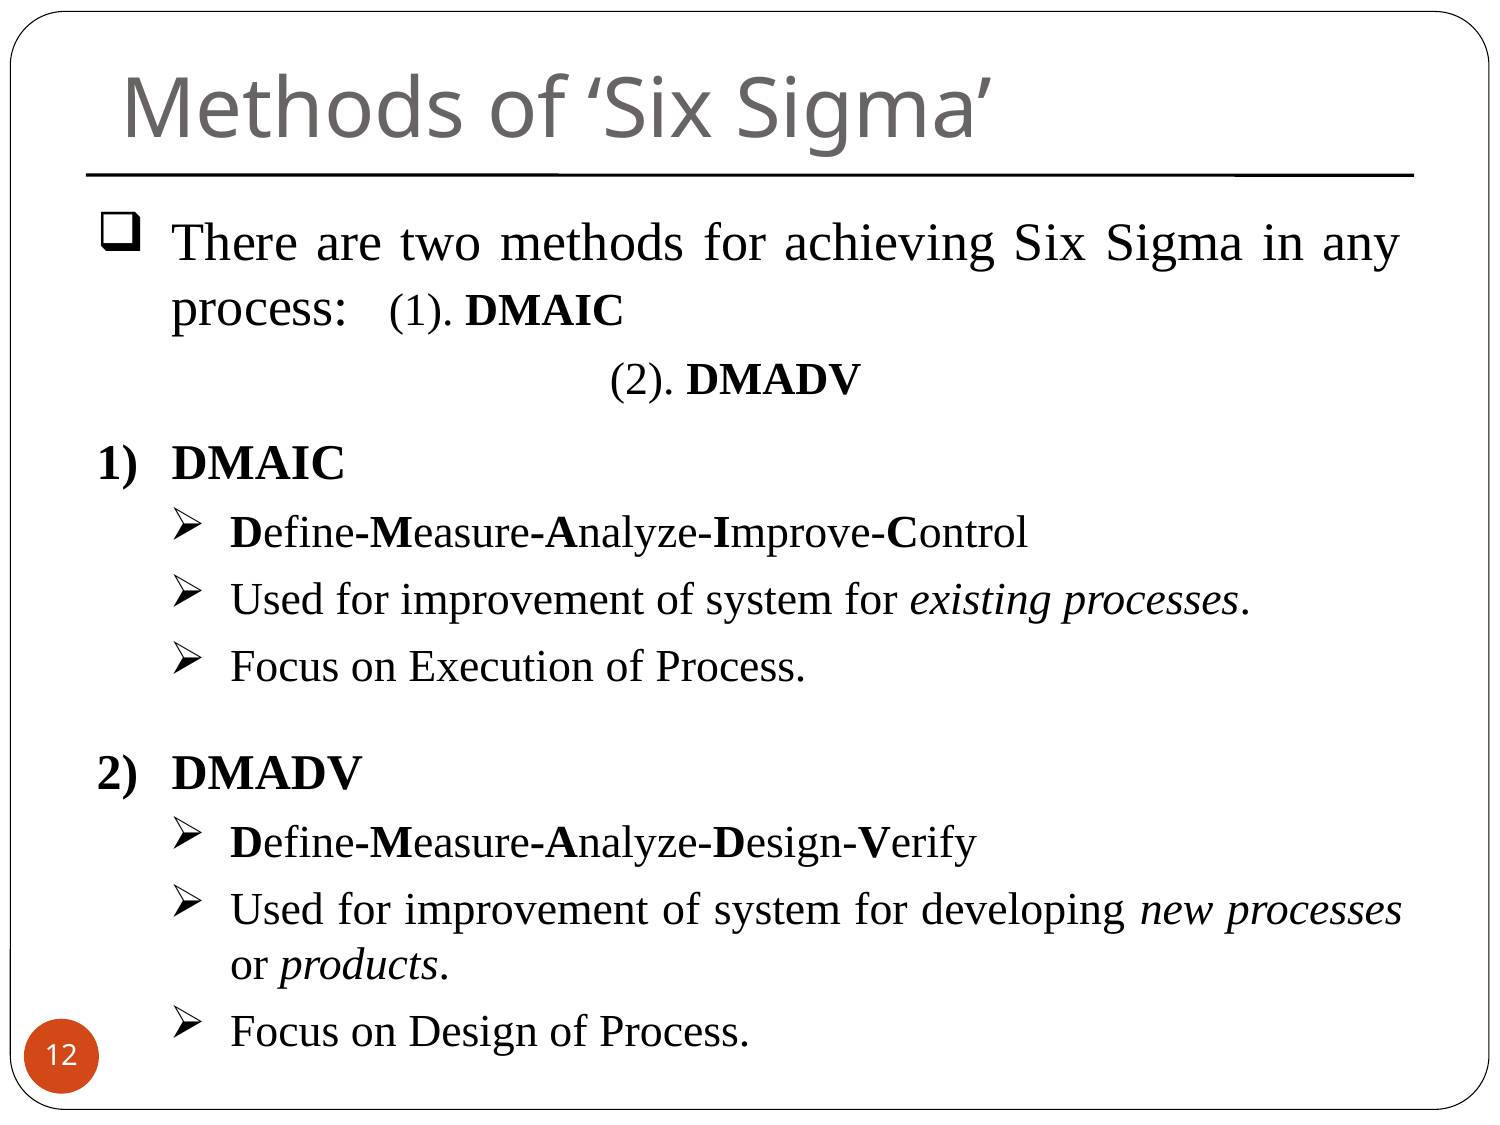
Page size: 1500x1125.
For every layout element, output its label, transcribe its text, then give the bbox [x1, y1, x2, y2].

text_box There are two methods for achieving Six Sigma in any process: (1). DMAIC (2). DMADV DMAIC Define-Measure-Analyze-Improve-Control Used for improvement of system for existing processes. Focus on Execution of Process. DMADV Define-Measure-Analyze-Design-Verify Used for improvement of system for developing new processes or products. Focus on Design of Process. [81, 199, 1418, 1055]
text_box Methods of ‘Six Sigma’ [105, 46, 1381, 162]
text_box 12 [23, 1018, 99, 1094]
